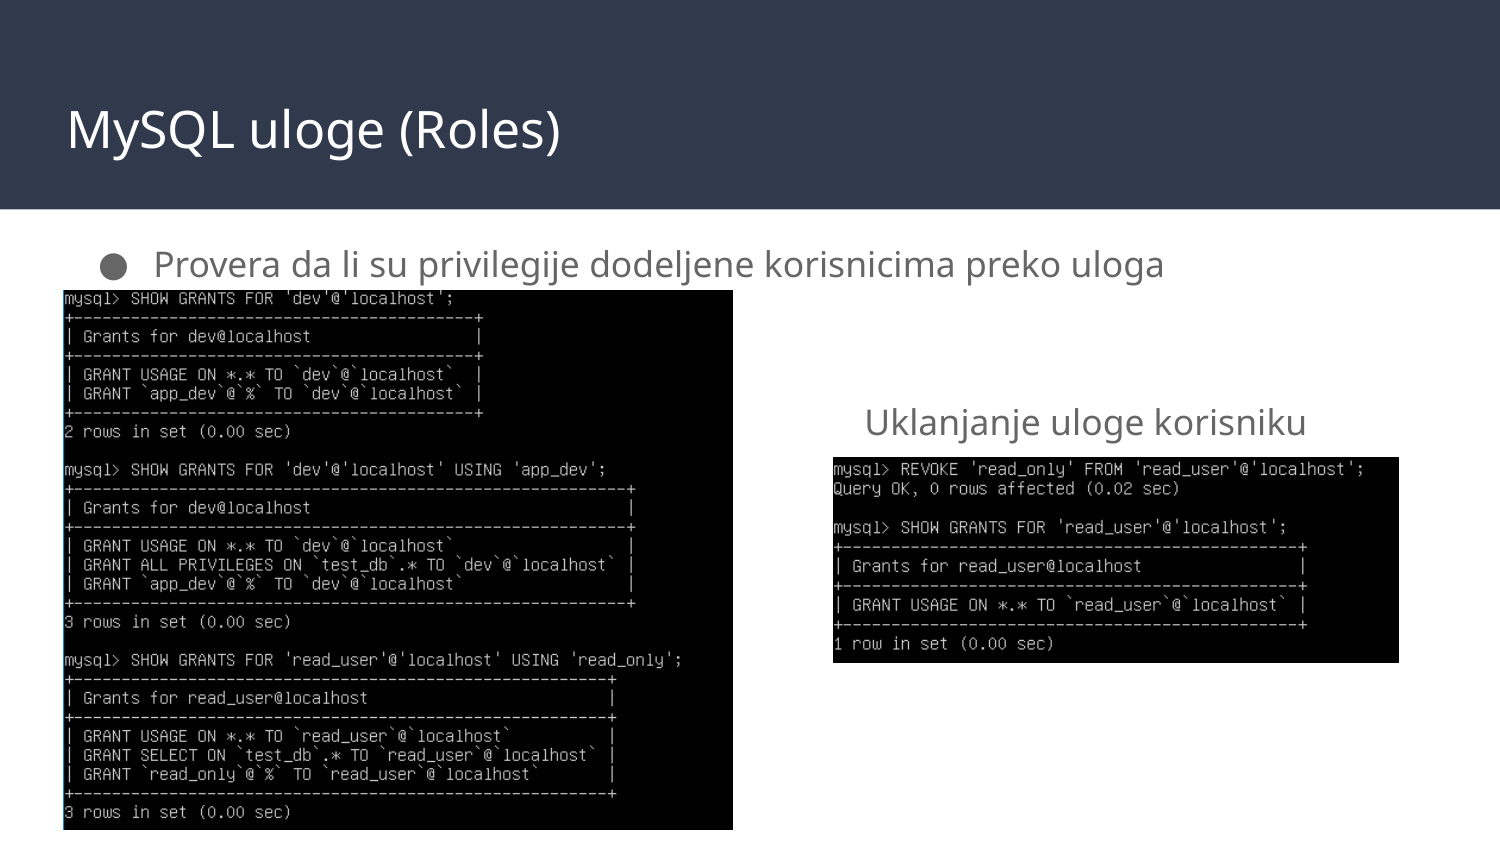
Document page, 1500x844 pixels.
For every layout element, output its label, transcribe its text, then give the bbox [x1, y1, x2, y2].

text_box MySQL uloge (Roles) [51, 82, 1449, 185]
text_box Uklanjanje uloge korisniku [849, 385, 1414, 488]
picture [63, 289, 733, 830]
text_box Provera da li su privilegije dodeljene korisnicima preko uloga [63, 226, 1449, 819]
picture [833, 457, 1399, 663]
